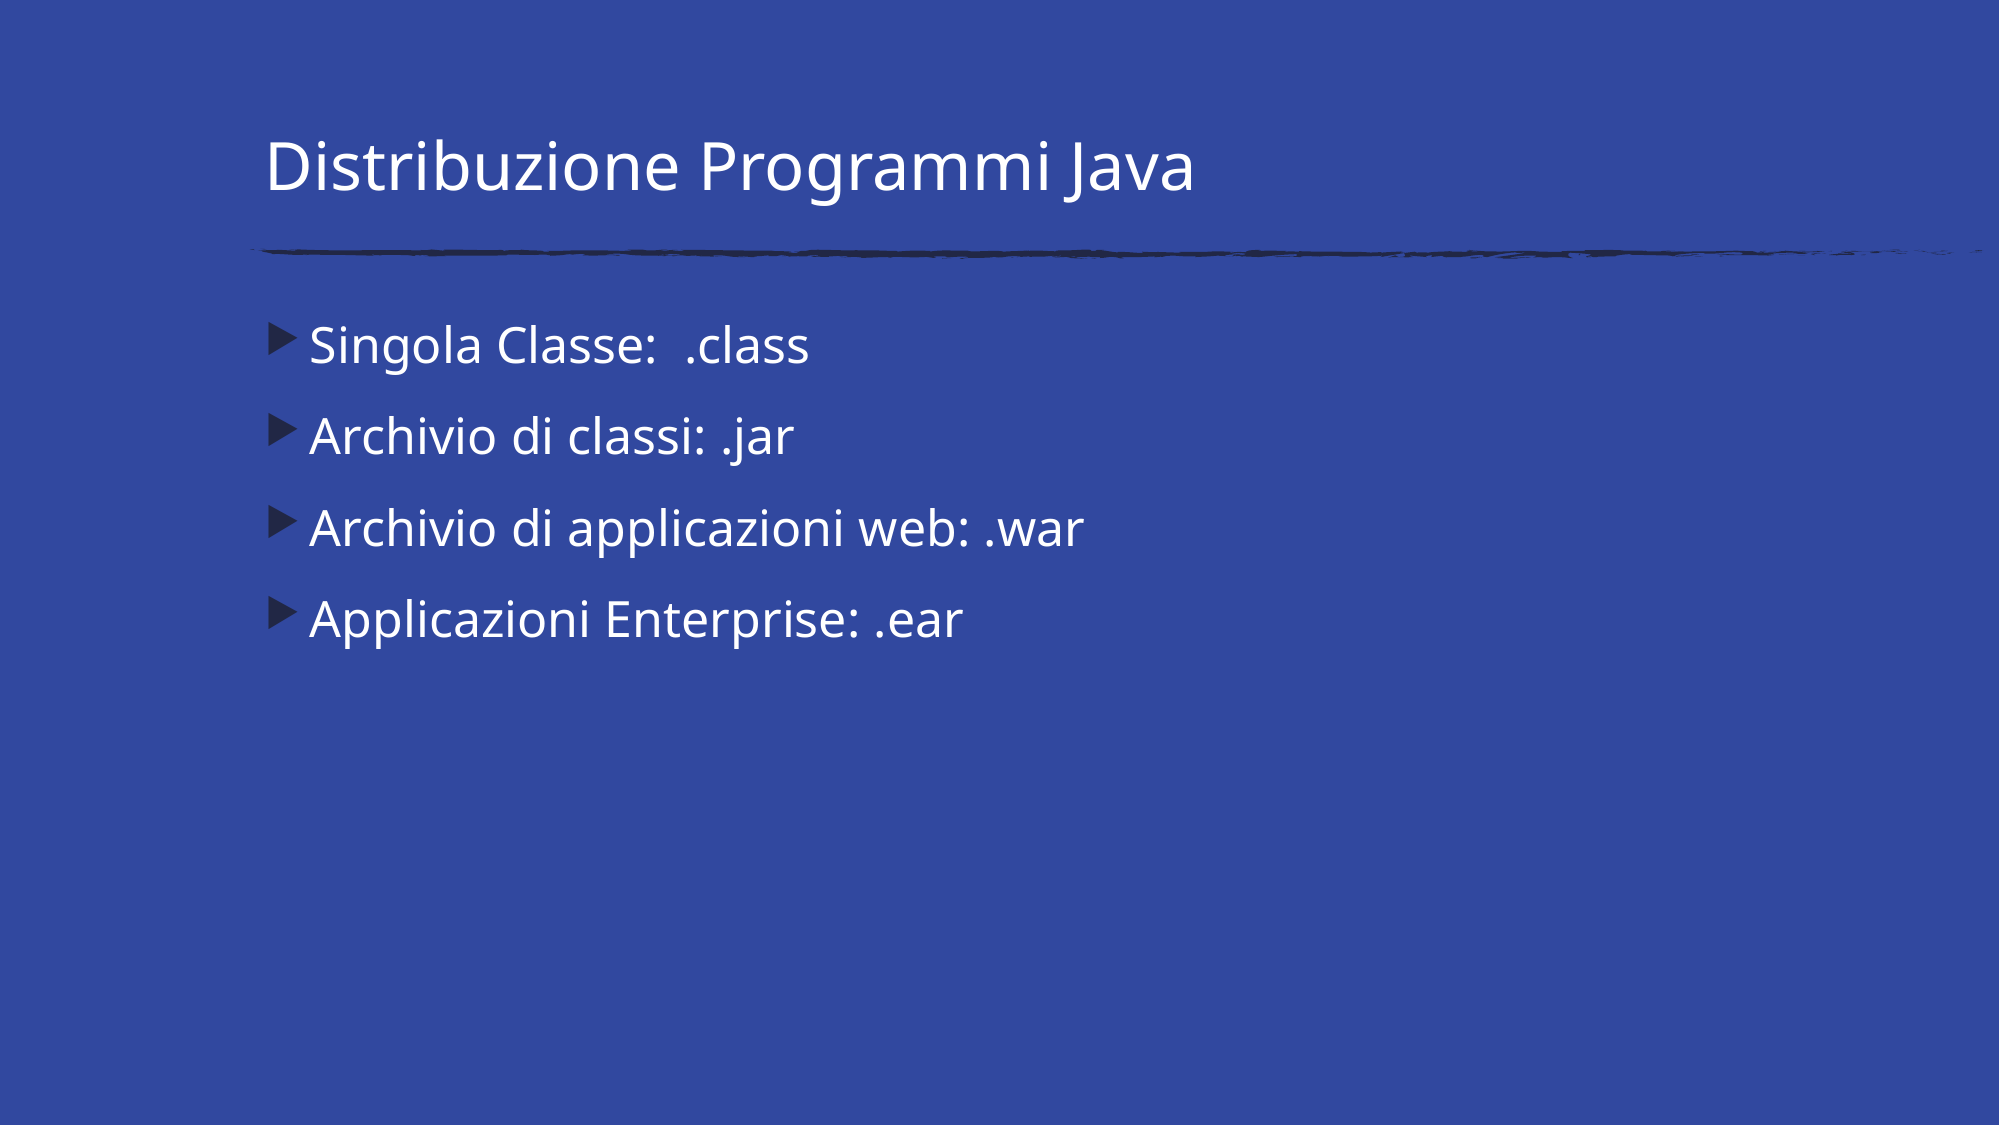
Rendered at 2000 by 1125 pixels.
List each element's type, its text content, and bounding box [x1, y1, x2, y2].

title Distribuzione Programmi Java [249, 45, 1750, 213]
list Singola Classe: .class Archivio di classi: .jar Archivio di applicazioni web: .war Applicazioni Enterprise: .ear [249, 312, 1750, 1013]
